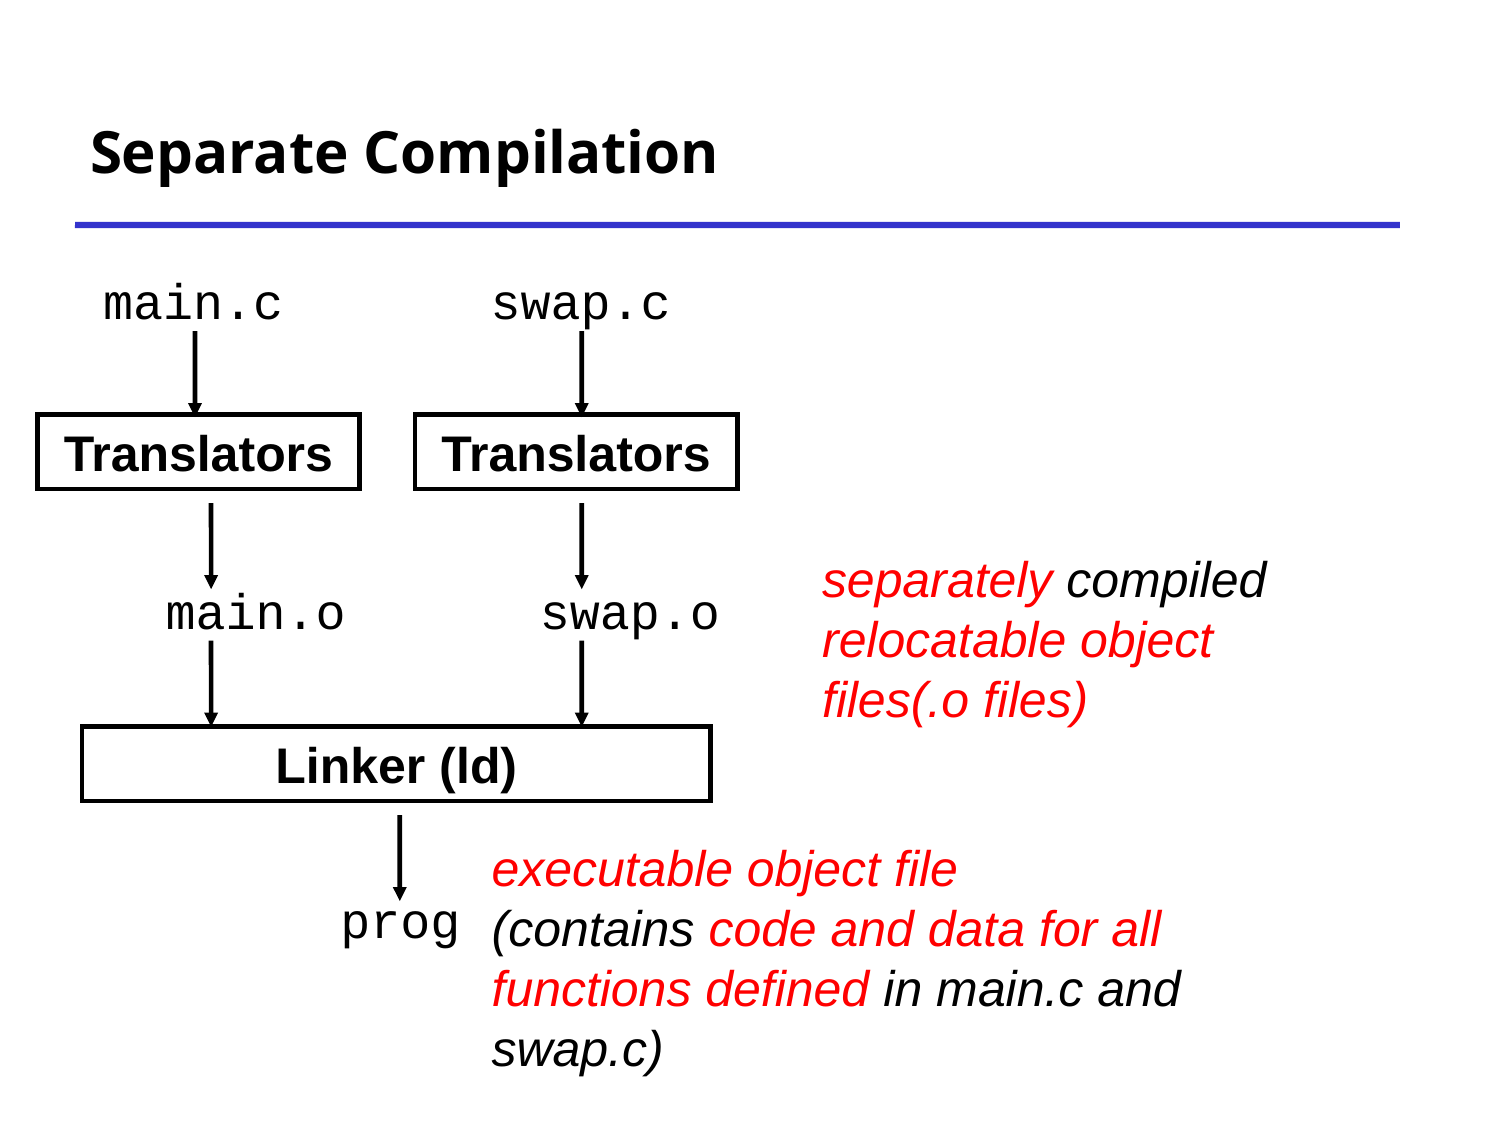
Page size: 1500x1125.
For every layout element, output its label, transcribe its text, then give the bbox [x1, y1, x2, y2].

title Separate Compilation [74, 74, 1401, 226]
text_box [37, 262, 1388, 1088]
